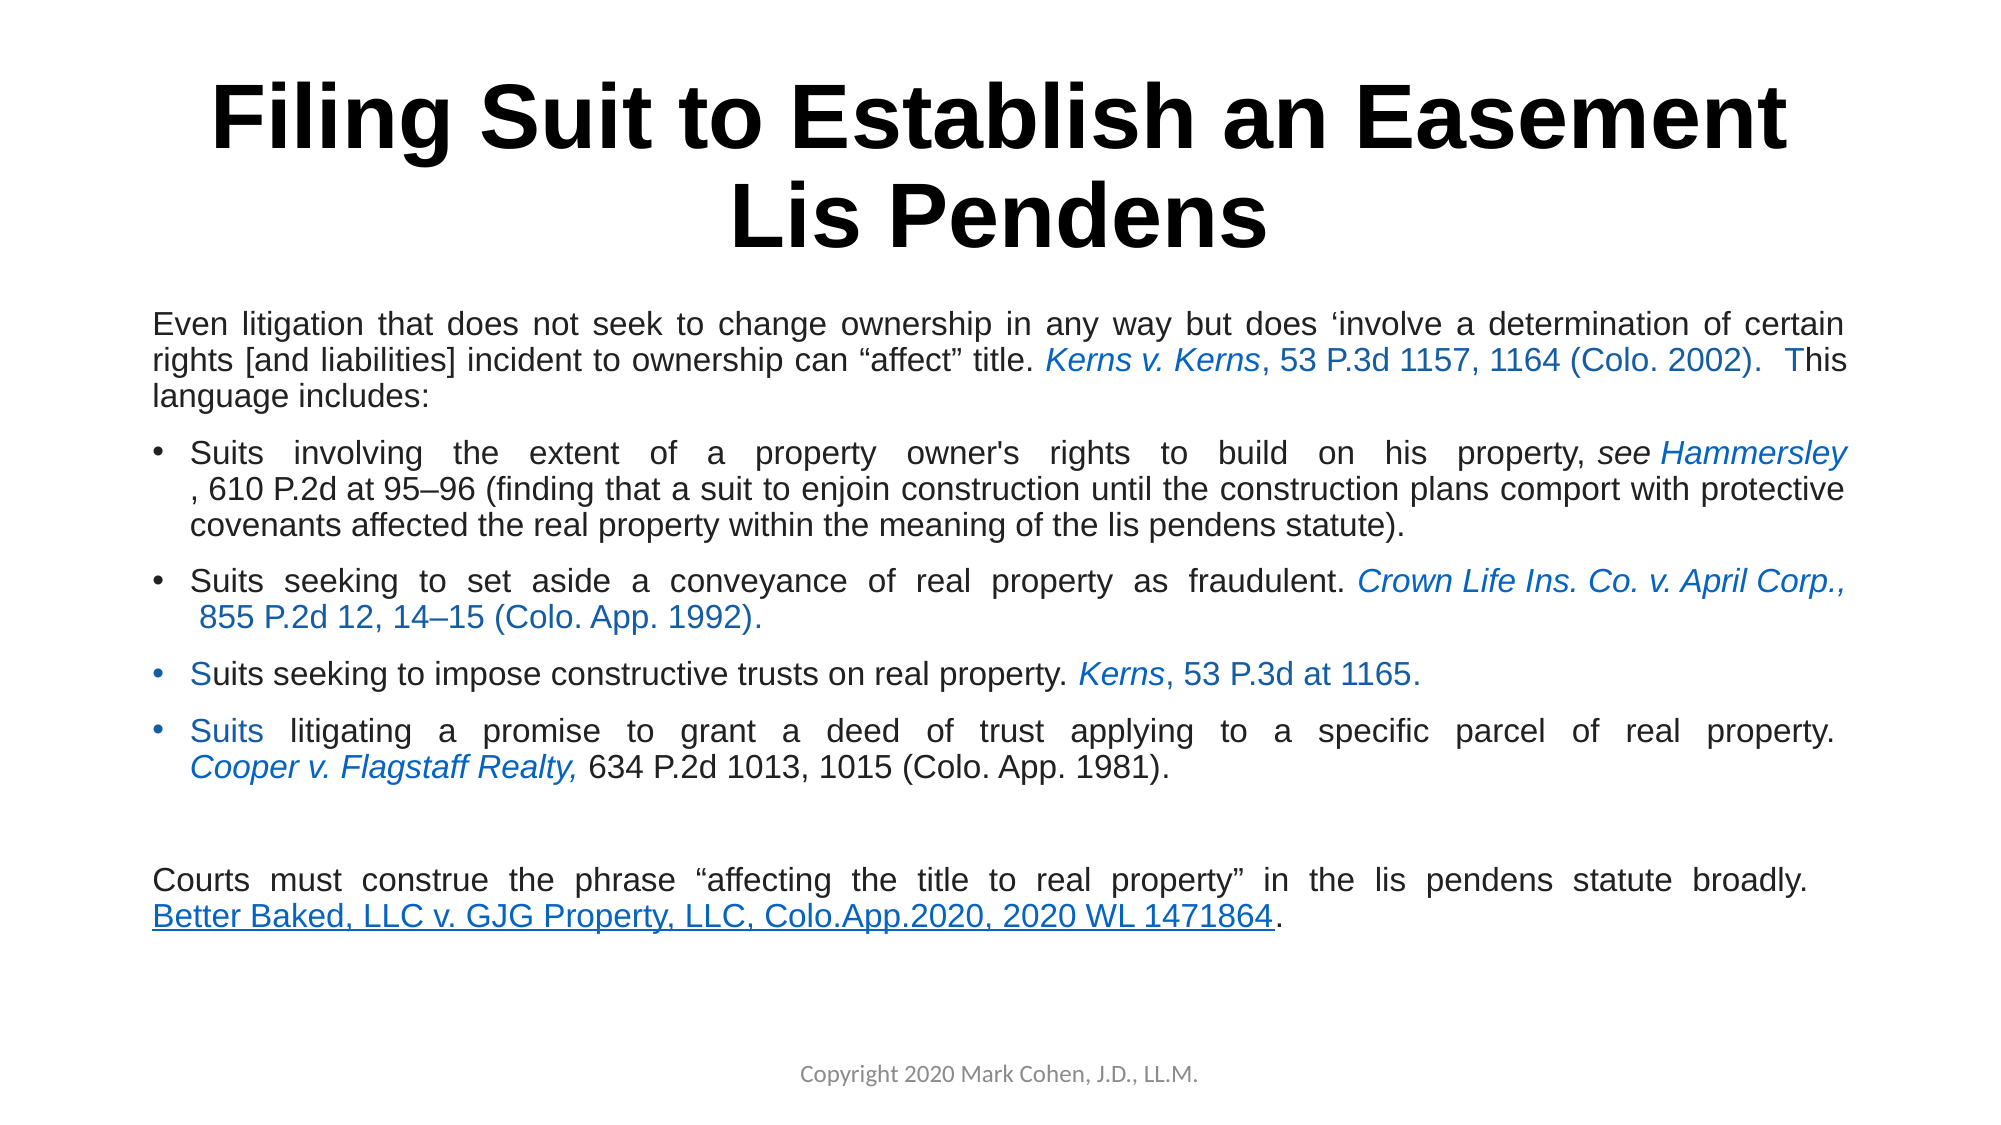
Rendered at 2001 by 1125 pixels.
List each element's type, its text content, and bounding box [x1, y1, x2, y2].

footer Copyright 2020 Mark Cohen, J.D., LL.M. [662, 1042, 1338, 1103]
title Filing Suit to Establish an Easement Lis Pendens [137, 59, 1863, 278]
list Even litigation that does not seek to change ownership in any way but does ‘involve a determination of certain rights [and liabilities] incident to ownership can “affect” title. Kerns v. Kerns, 53 P.3d 1157, 1164 (Colo. 2002). This language includes: Suits involving the extent of a property owner's rights to build on his property, see Hammersley, 610 P.2d at 95–96 (finding that a suit to enjoin construction until the construction plans comport with protective covenants affected the real property within the meaning of the lis pendens statute). Suits seeking to set aside a conveyance of real property as fraudulent. Crown Life Ins. Co. v. April Corp., 855 P.2d 12, 14–15 (Colo. App. 1992). Suits seeking to impose constructive trusts on real property. Kerns, 53 P.3d at 1165. Suits litigating a promise to grant a deed of trust applying to a specific parcel of real property. Cooper v. Flagstaff Realty, 634 P.2d 1013, 1015 (Colo. App. 1981). Courts must construe the phrase “affecting the title to real property” in the lis pendens statute broadly. Better Baked, LLC v. GJG Property, LLC, Colo.App.2020, 2020 WL 1471864. [137, 299, 1863, 1014]
